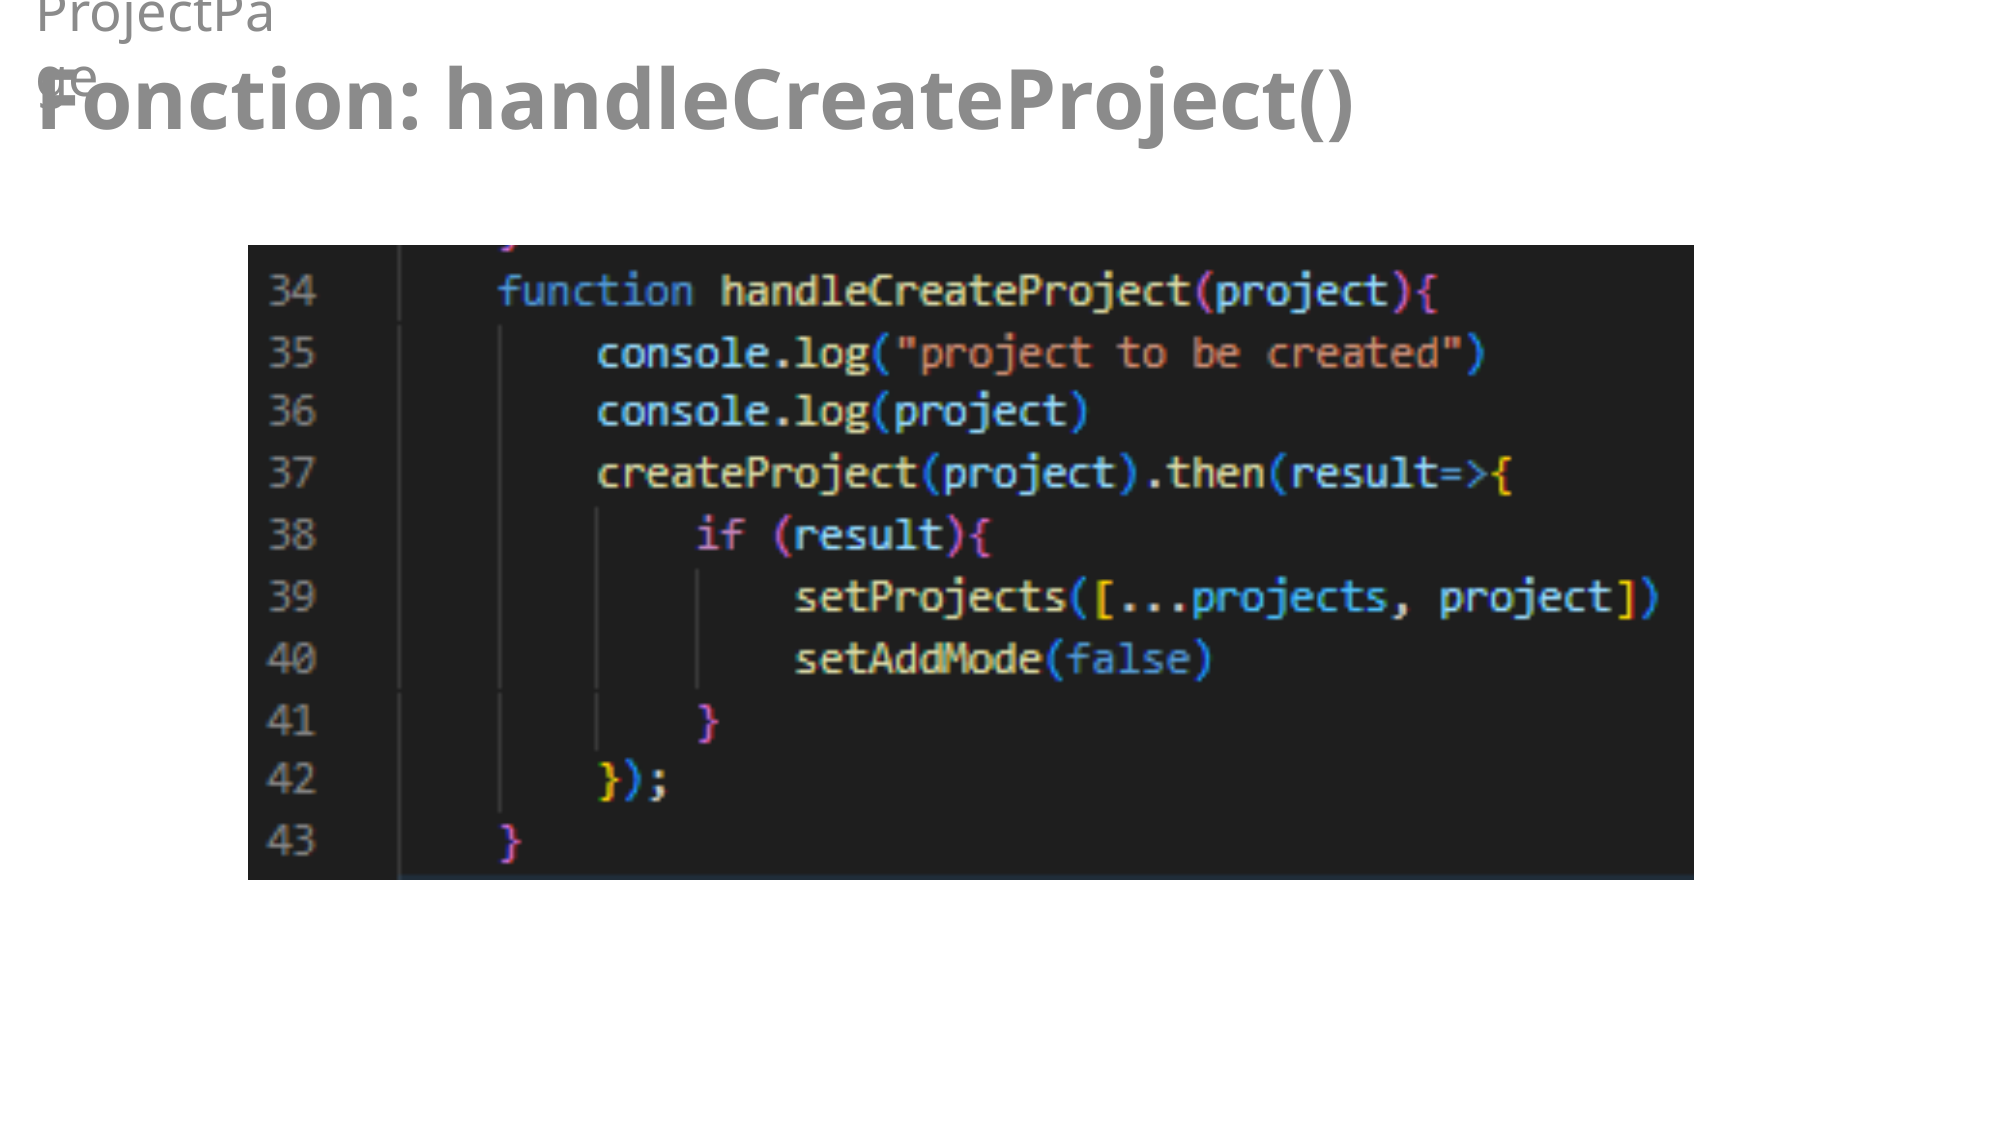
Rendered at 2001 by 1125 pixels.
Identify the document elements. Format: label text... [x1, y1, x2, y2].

text_box ProjectPage [20, 0, 323, 98]
picture [248, 245, 1694, 880]
text_box Fonction: handleCreateProject() [20, 52, 1922, 139]
